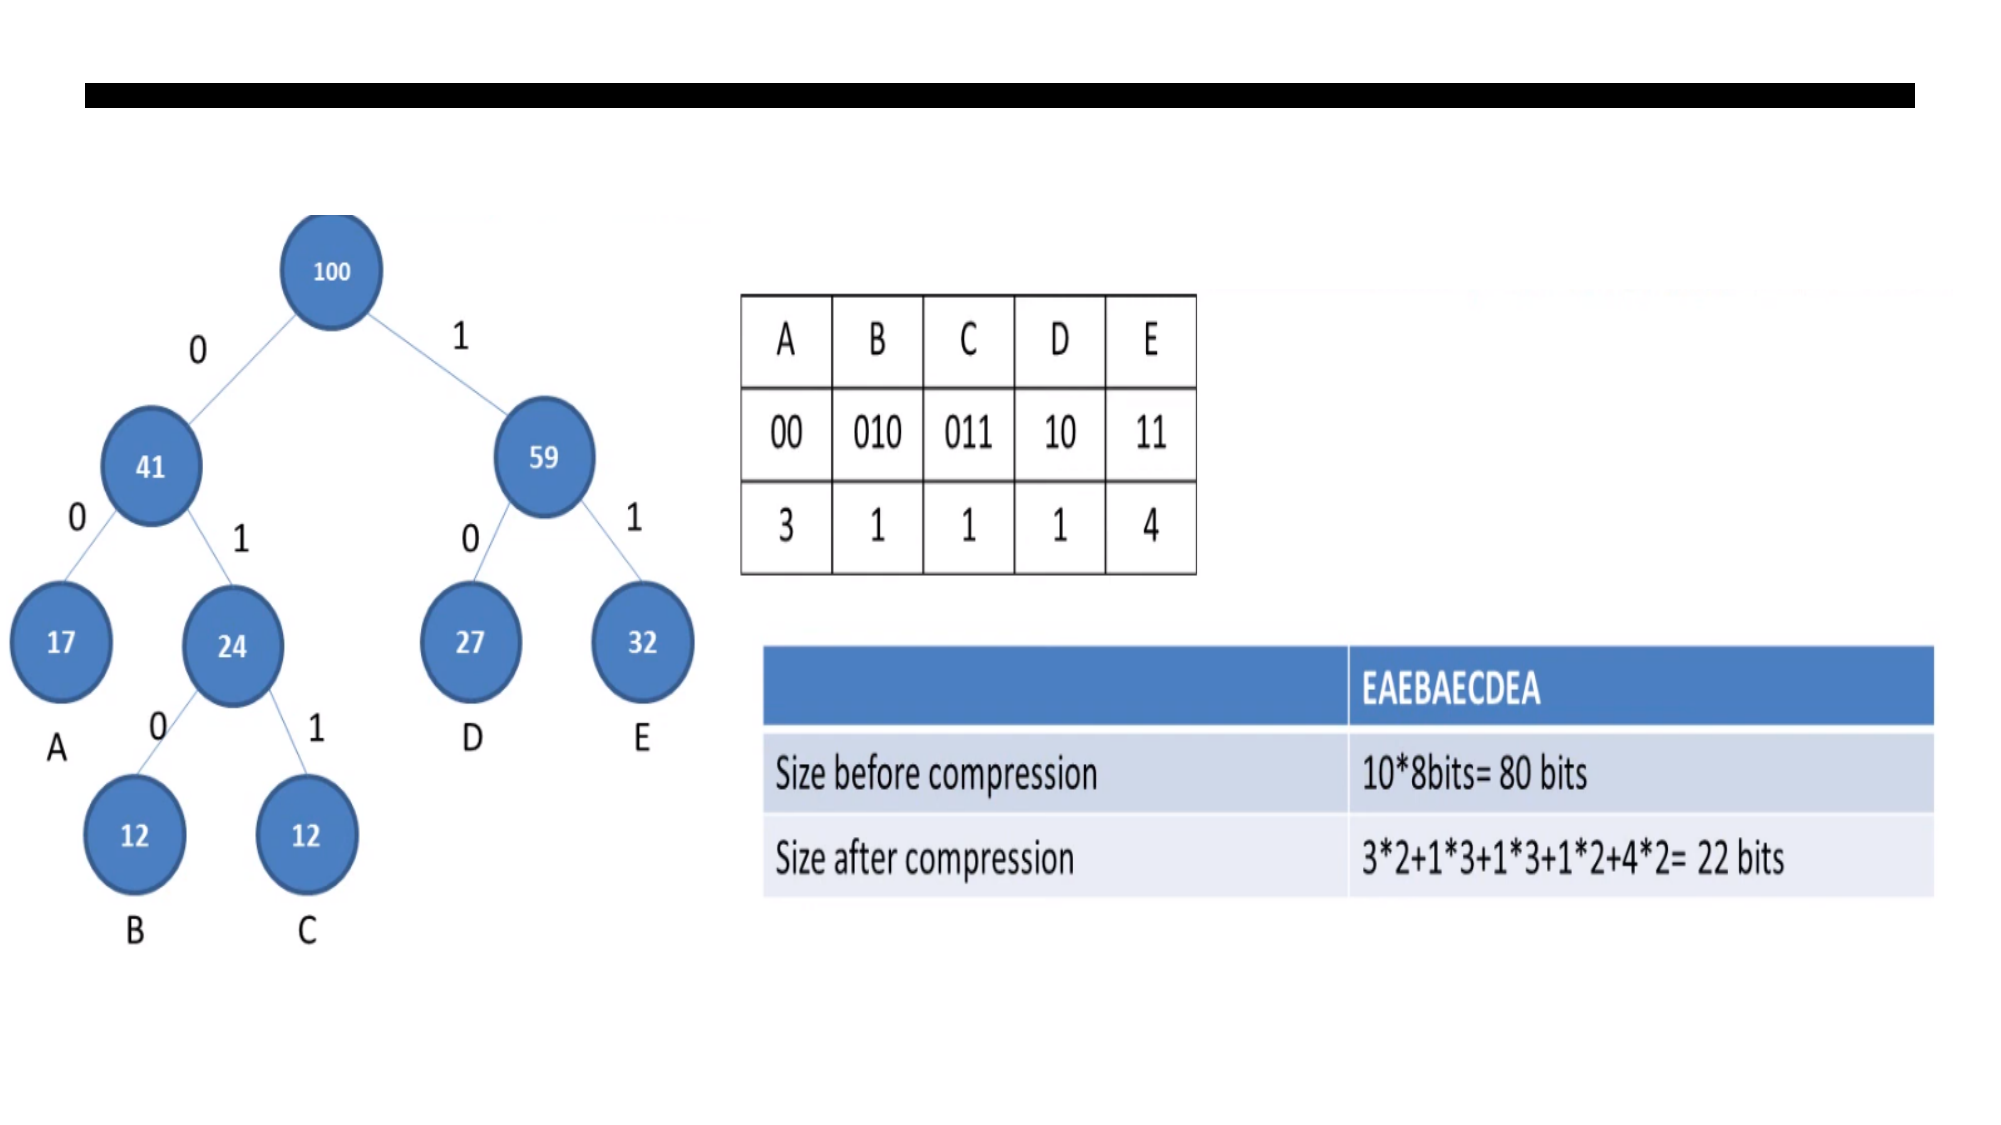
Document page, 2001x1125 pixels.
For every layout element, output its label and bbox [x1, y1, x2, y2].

picture [735, 288, 1954, 944]
picture [6, 214, 712, 965]
